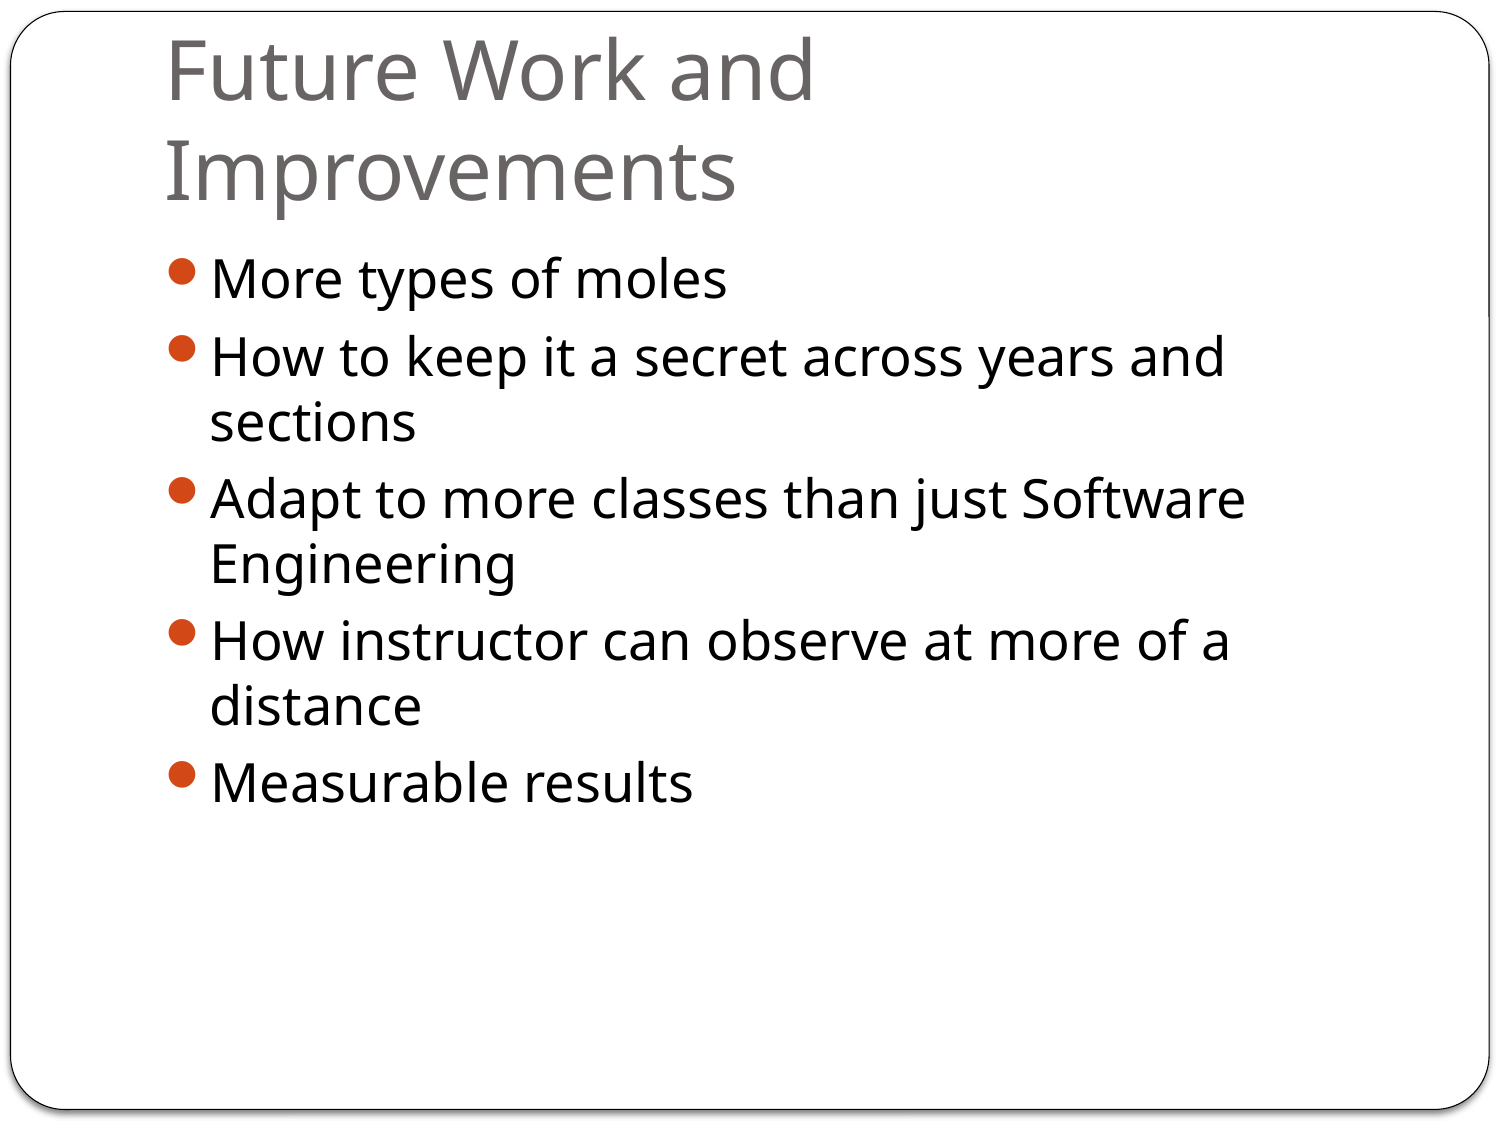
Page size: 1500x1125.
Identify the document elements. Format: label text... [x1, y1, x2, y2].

title Future Work and Improvements [150, 45, 1425, 233]
list More types of moles How to keep it a secret across years and sections Adapt to more classes than just Software Engineering How instructor can observe at more of a distance Measurable results [150, 237, 1425, 988]
